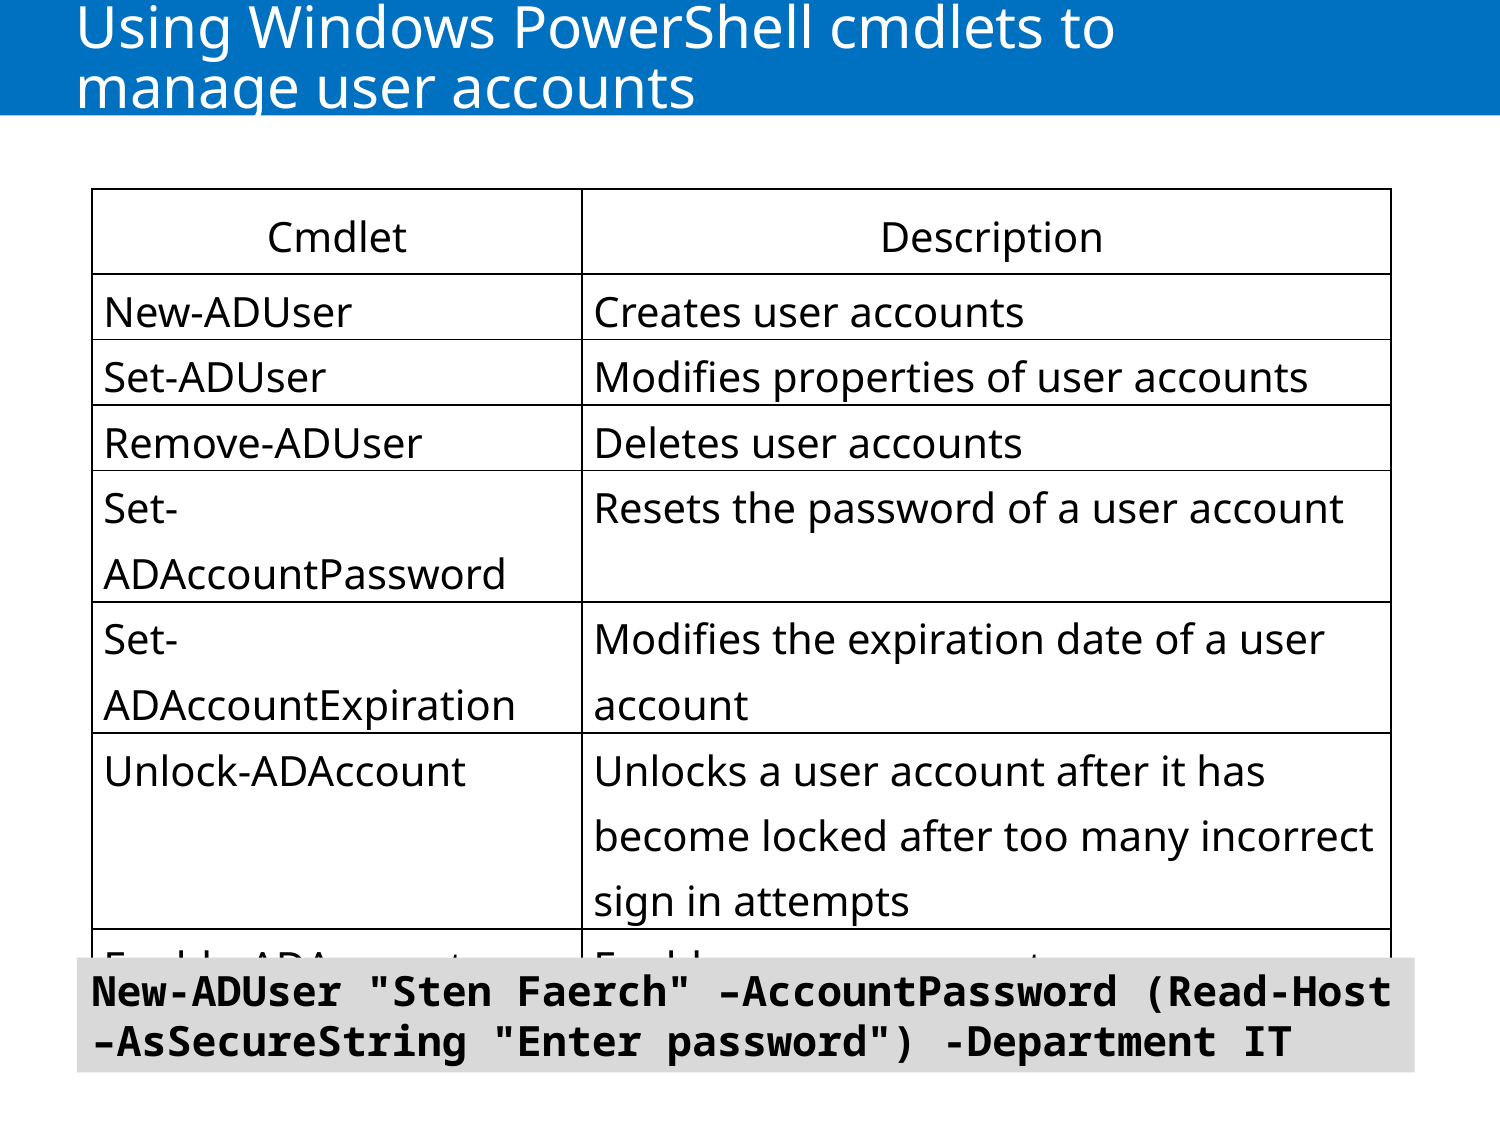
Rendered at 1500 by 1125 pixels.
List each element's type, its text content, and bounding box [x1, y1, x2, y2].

table_cell Modifies the expiration date of a user account [583, 603, 1390, 732]
table_cell Deletes user accounts [583, 406, 1390, 470]
table_cell Unlocks a user account after it has become locked after too many incorrect sign in attempts [583, 734, 1390, 928]
table_cell New-ADUser [93, 275, 581, 339]
table_cell Modifies properties of user accounts [583, 340, 1390, 404]
table_cell Set-ADAccountExpiration [93, 603, 581, 732]
table_cell Remove-ADUser [93, 406, 581, 470]
table_cell Creates user accounts [583, 275, 1390, 339]
table_cell Enables a user account [583, 930, 1390, 957]
table_cell Set-ADAccountPassword [93, 471, 581, 601]
table_header Description [583, 190, 1390, 273]
table_cell Set-ADUser [93, 340, 581, 404]
title Using Windows PowerShell cmdlets to manage user accounts [75, 0, 1351, 122]
table_header Cmdlet [93, 190, 581, 273]
table_cell Unlock-ADAccount [93, 734, 581, 928]
table_cell Enable-ADAccount [93, 930, 581, 957]
text_box New-ADUser "Sten Faerch" –AccountPassword (Read-Host –AsSecureString "Enter password") ‑Department IT [76, 957, 1415, 1073]
table_cell Resets the password of a user account [583, 471, 1390, 601]
